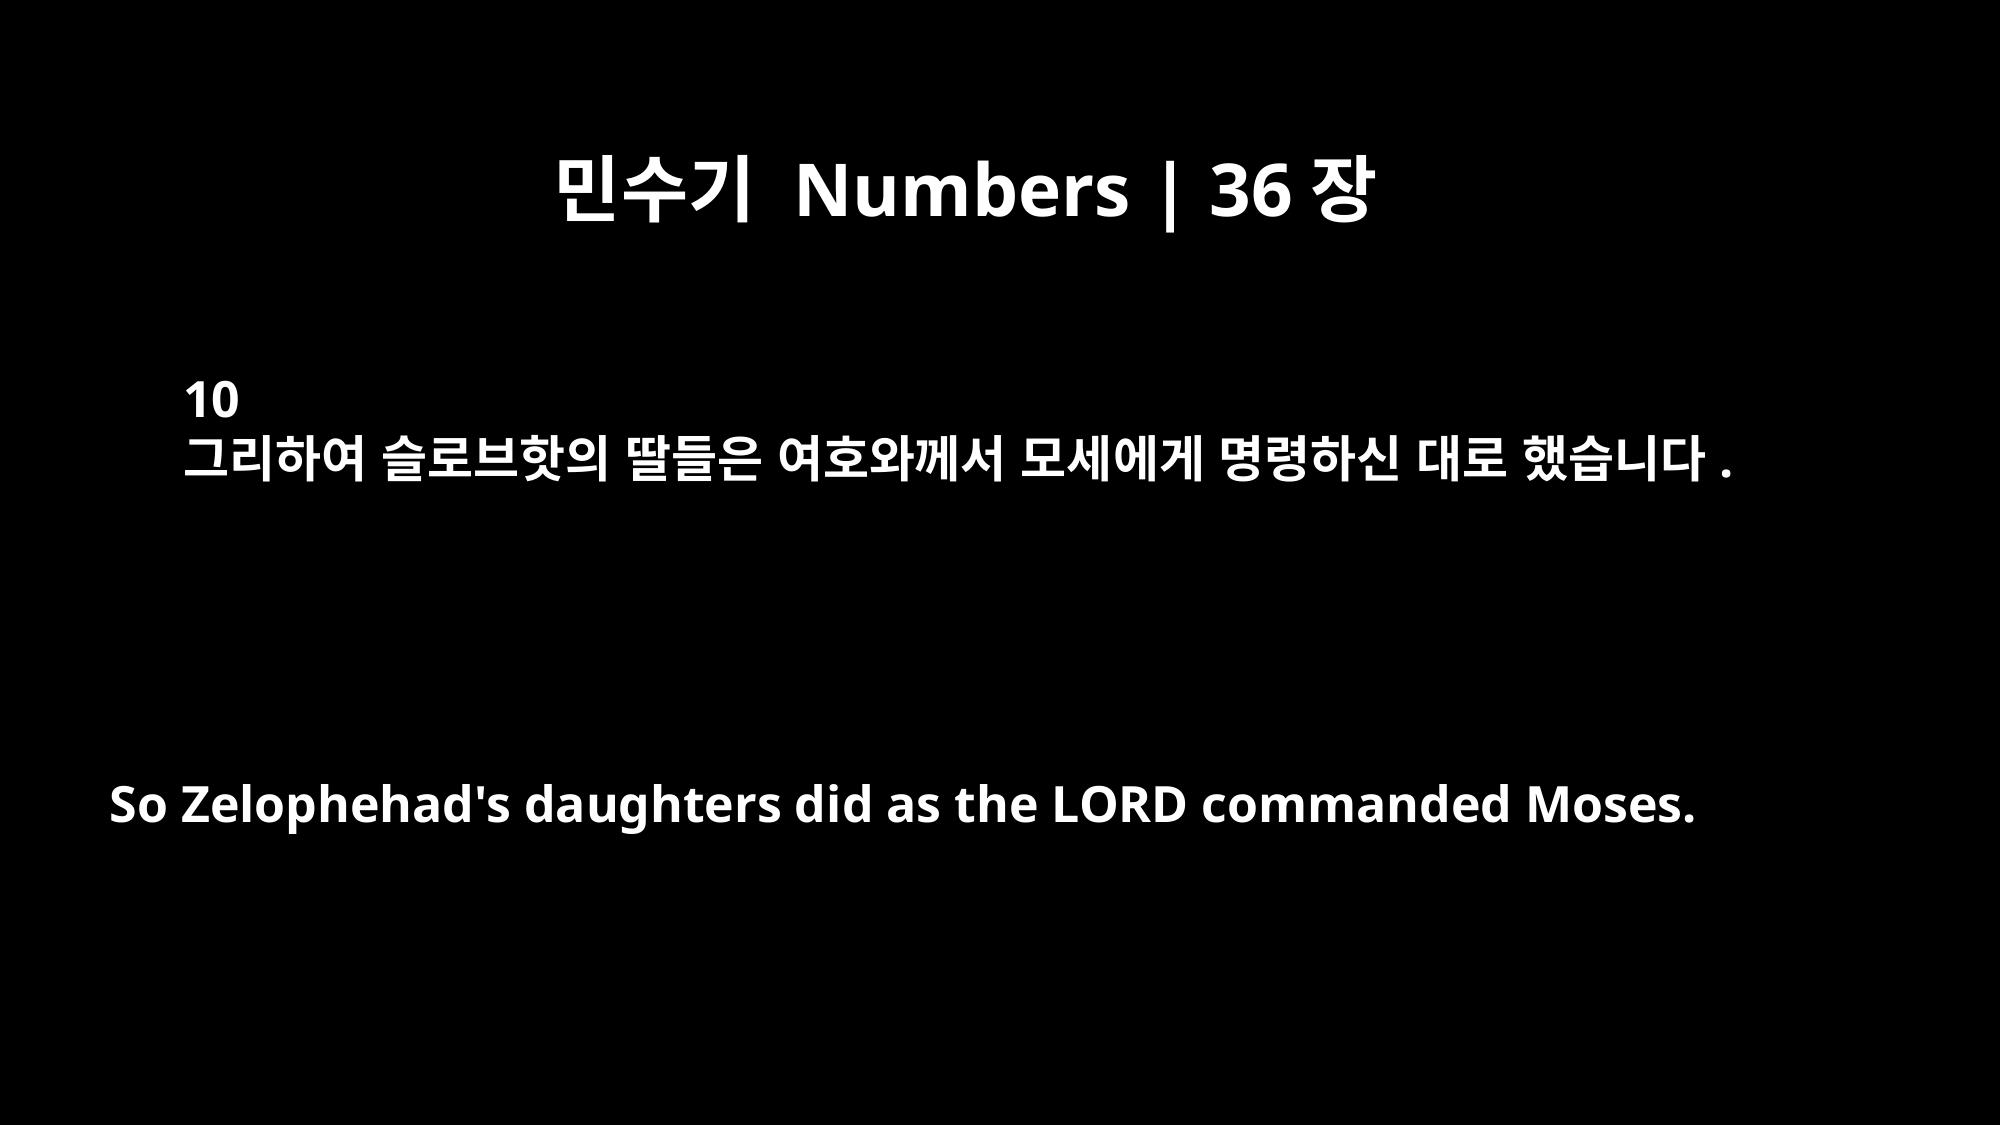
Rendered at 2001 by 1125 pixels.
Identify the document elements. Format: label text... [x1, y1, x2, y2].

text_box So Zelophehad's daughters did as the LORD commanded Moses. [95, 764, 1713, 840]
text_box 민수기 Numbers | 36장 [538, 136, 1393, 239]
text_box 10 그리하여 슬로브핫의 딸들은 여호와께서 모세에게 명령하신 대로 했습니다. [168, 359, 1749, 495]
